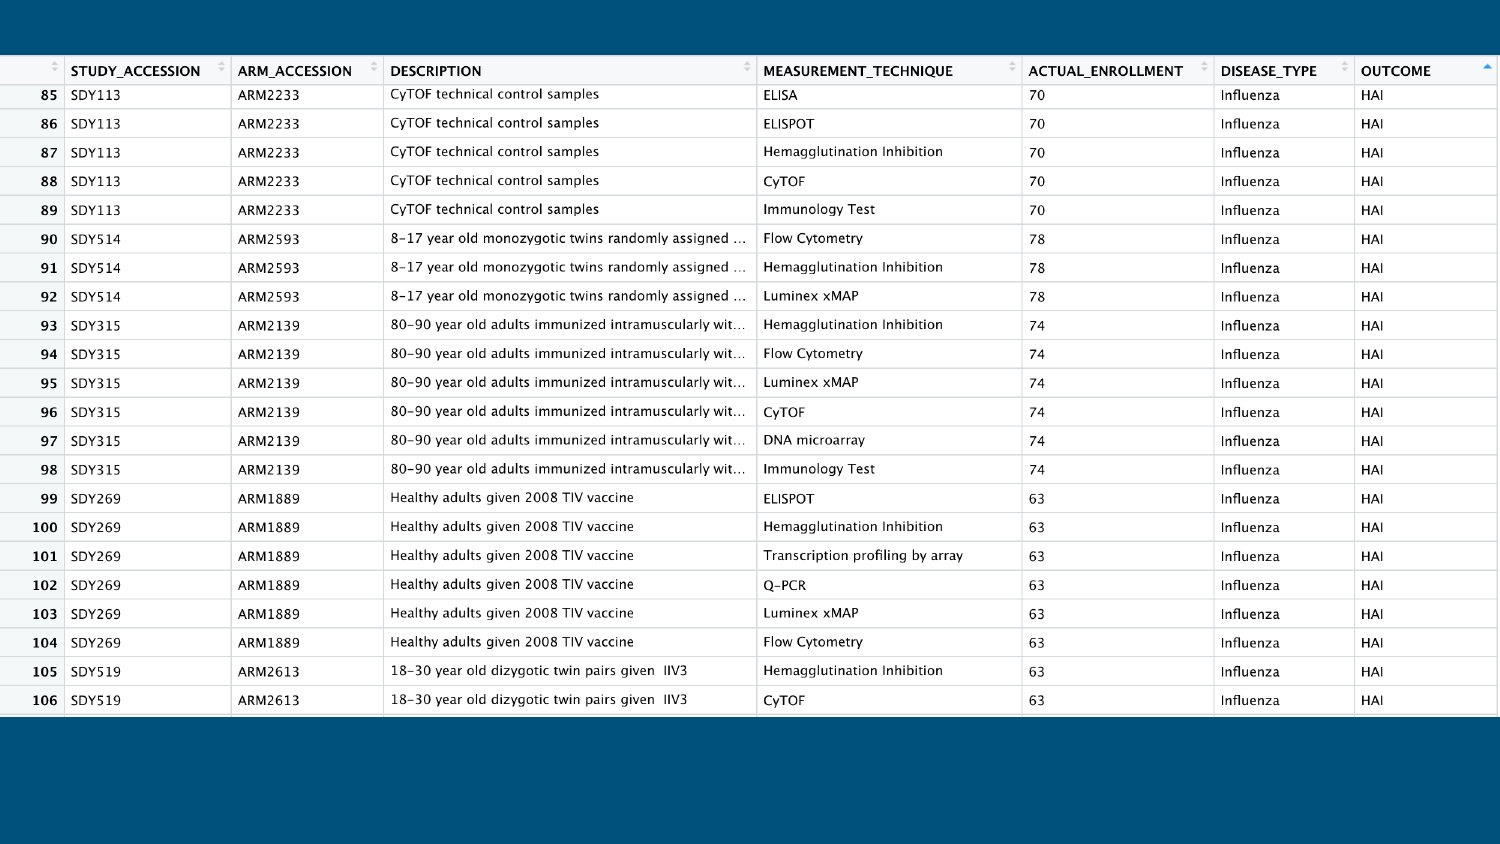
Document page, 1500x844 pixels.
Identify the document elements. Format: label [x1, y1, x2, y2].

picture [0, 56, 1500, 716]
